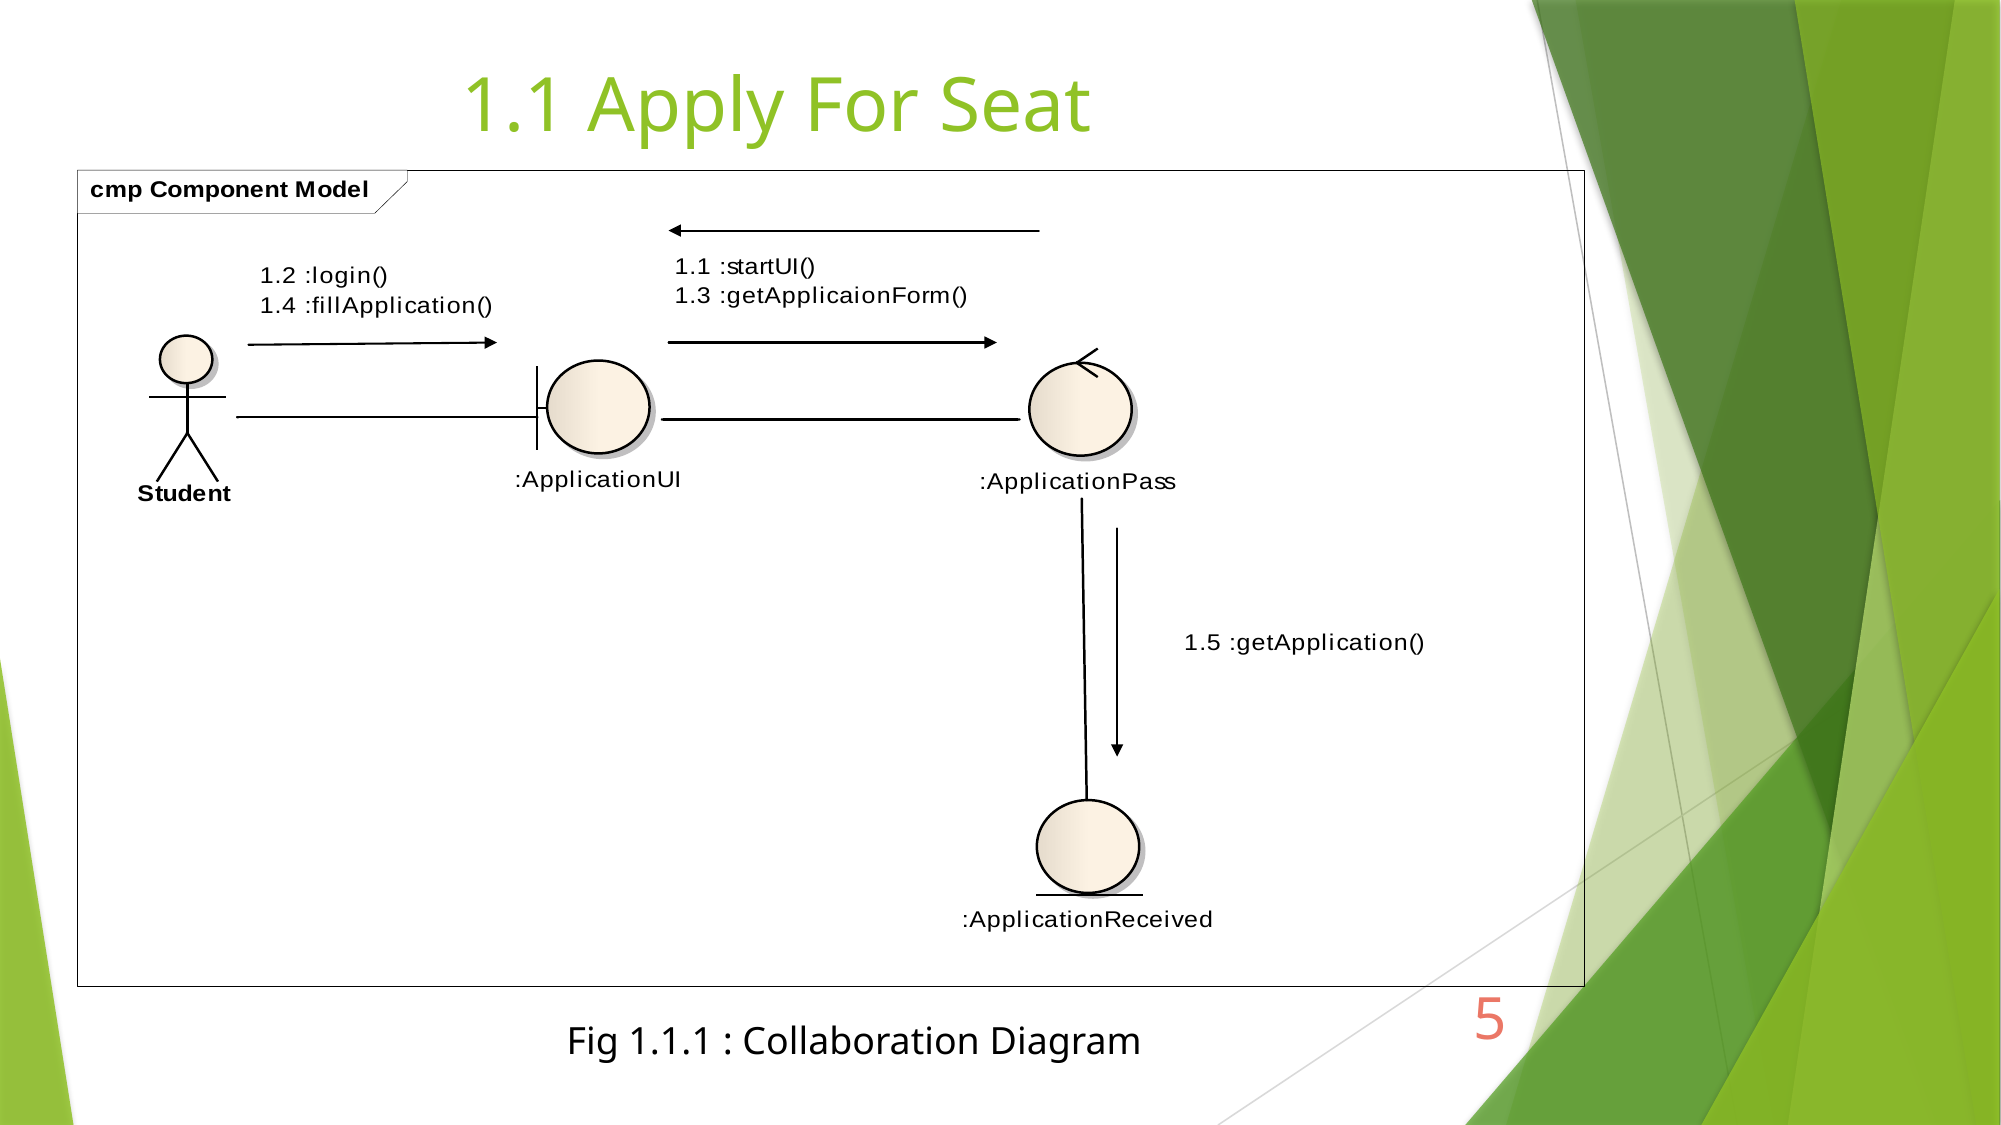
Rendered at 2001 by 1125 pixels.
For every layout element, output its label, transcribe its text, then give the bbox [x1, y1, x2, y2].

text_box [247, 341, 498, 346]
picture [69, 162, 1592, 994]
text_box Fig 1.1.1 : Collaboration Diagram [551, 1009, 1157, 1070]
slide_number 5 [1409, 1002, 1522, 1051]
text_box 1.1 Apply For Seat [277, 49, 1277, 154]
